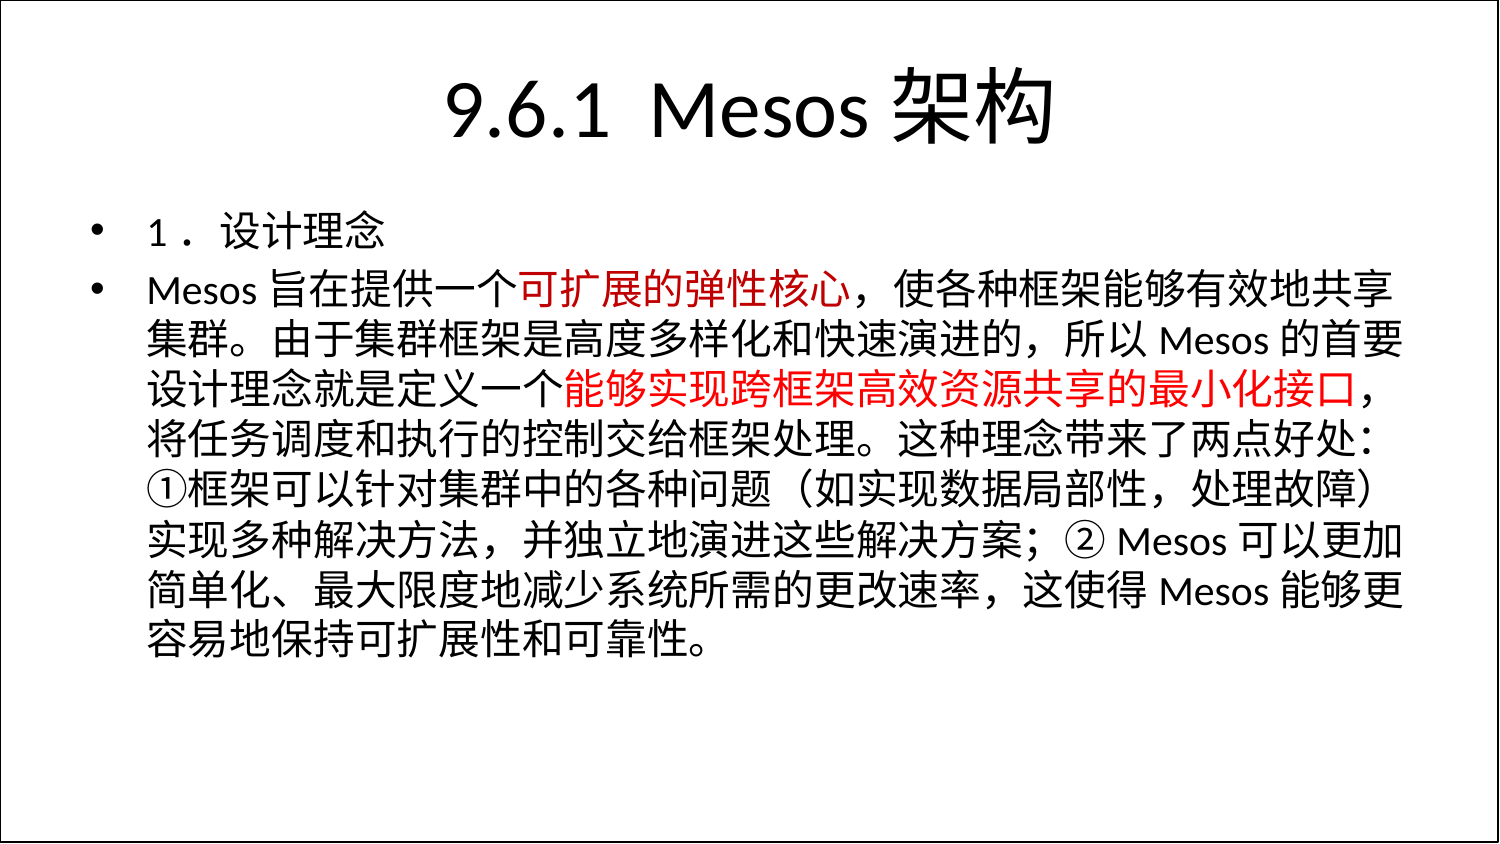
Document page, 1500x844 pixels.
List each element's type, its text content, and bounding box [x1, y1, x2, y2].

title 9.6.1 Mesos架构 [75, 33, 1425, 175]
list 1．设计理念 Mesos旨在提供一个可扩展的弹性核心，使各种框架能够有效地共享集群。由于集群框架是高度多样化和快速演进的，所以Mesos的首要设计理念就是定义一个能够实现跨框架高效资源共享的最小化接口，将任务调度和执行的控制交给框架处理。这种理念带来了两点好处：①框架可以针对集群中的各种问题（如实现数据局部性，处理故障）实现多种解决方法，并独立地演进这些解决方案；②Mesos可以更加简单化、最大限度地减少系统所需的更改速率，这使得Mesos能够更容易地保持可扩展性和可靠性。 [75, 196, 1425, 754]
